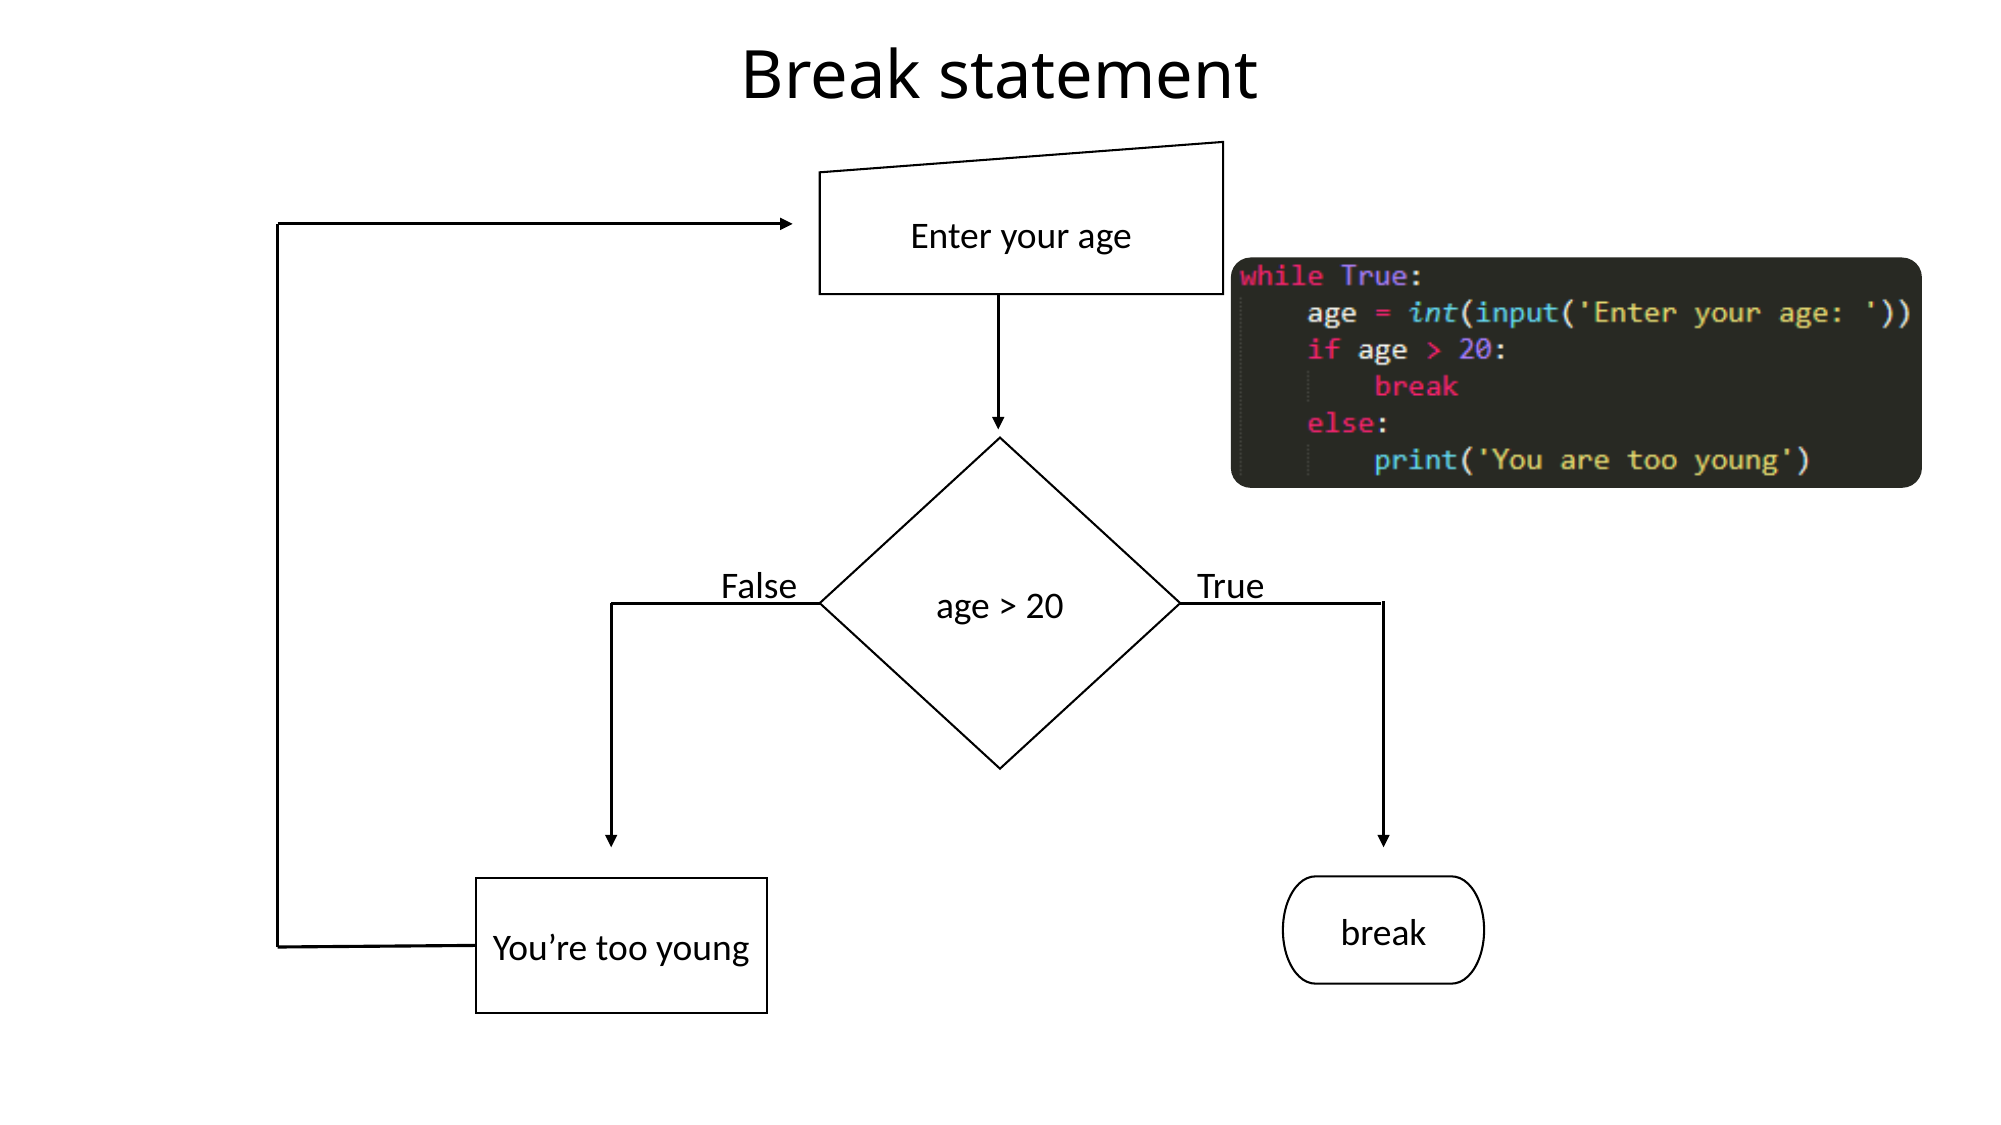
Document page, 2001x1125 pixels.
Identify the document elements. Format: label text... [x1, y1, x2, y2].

title Break statement [212, 3, 1788, 151]
text_box True [1182, 553, 1295, 603]
text_box break [1281, 875, 1486, 985]
text_box False [706, 553, 828, 613]
text_box True [1182, 604, 1295, 613]
text_box You’re too young [475, 877, 768, 1014]
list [1230, 257, 1922, 488]
text_box Enter your age [818, 140, 1225, 296]
text_box age > 20 [828, 436, 1181, 771]
